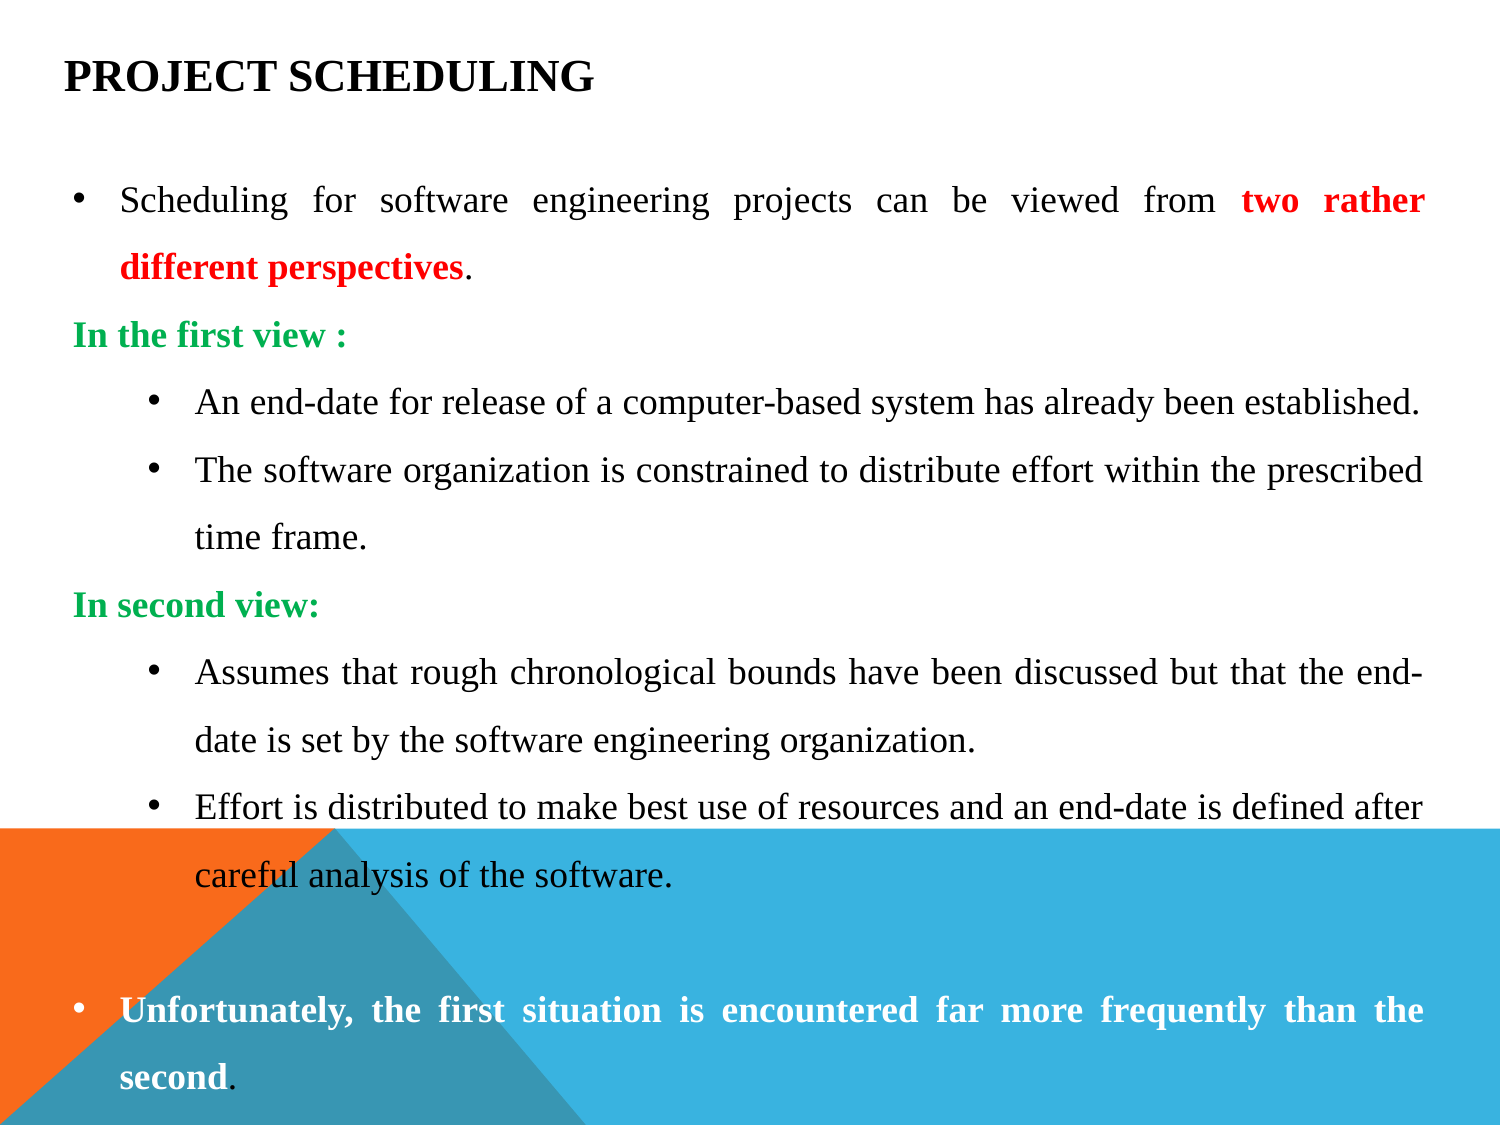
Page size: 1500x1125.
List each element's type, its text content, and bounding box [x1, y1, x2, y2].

text_box [77, 13, 1440, 106]
title project Scheduling [37, 55, 1388, 146]
text_box Scheduling for software engineering projects can be viewed from two rather different perspectives. In the first view : An end-date for release of a computer-based system has already been established. The software organization is constrained to distribute effort within the prescribed time frame. In second view: Assumes that rough chronological bounds have been discussed but that the end-date is set by the software engineering organization. Effort is distributed to make best use of resources and an end-date is defined after careful analysis of the software. Unfortunately, the first situation is encountered far more frequently than the second. [57, 144, 1440, 1125]
